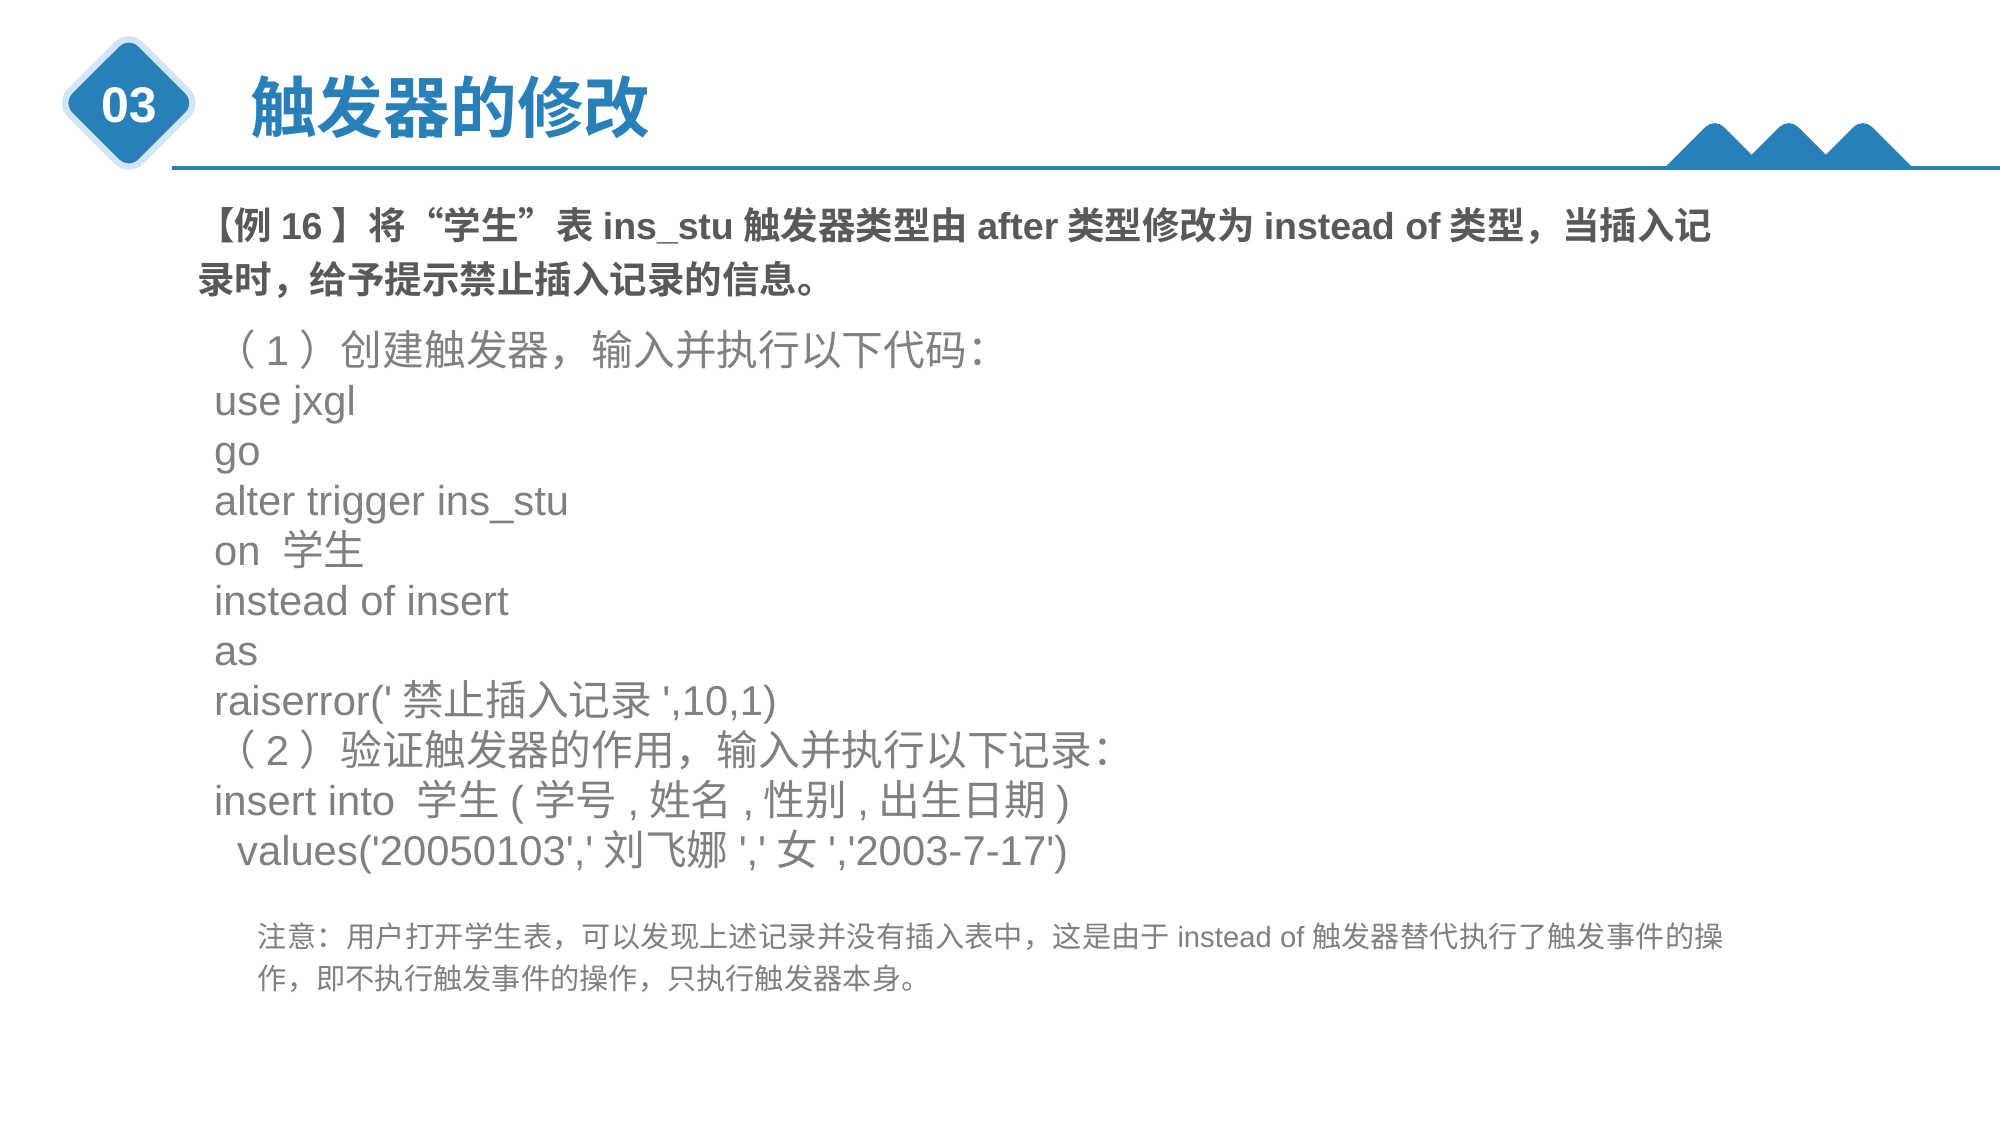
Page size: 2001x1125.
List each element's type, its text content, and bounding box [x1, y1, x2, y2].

text_box [172, 74, 194, 132]
text_box [94, 38, 163, 65]
text_box [1813, 122, 1913, 167]
text_box 触发器的修改 [235, 58, 666, 153]
text_box [64, 73, 86, 133]
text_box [182, 185, 1830, 887]
text_box [1664, 122, 1752, 167]
text_box 注意：用户打开学生表，可以发现上述记录并没有插入表中，这是由于instead of触发器替代执行了触发事件的操作，即不执行触发事件的操作，只执行触发器本身。 [243, 904, 1739, 1003]
text_box 03 [86, 65, 172, 141]
text_box [94, 141, 163, 168]
text_box [1738, 122, 1826, 167]
